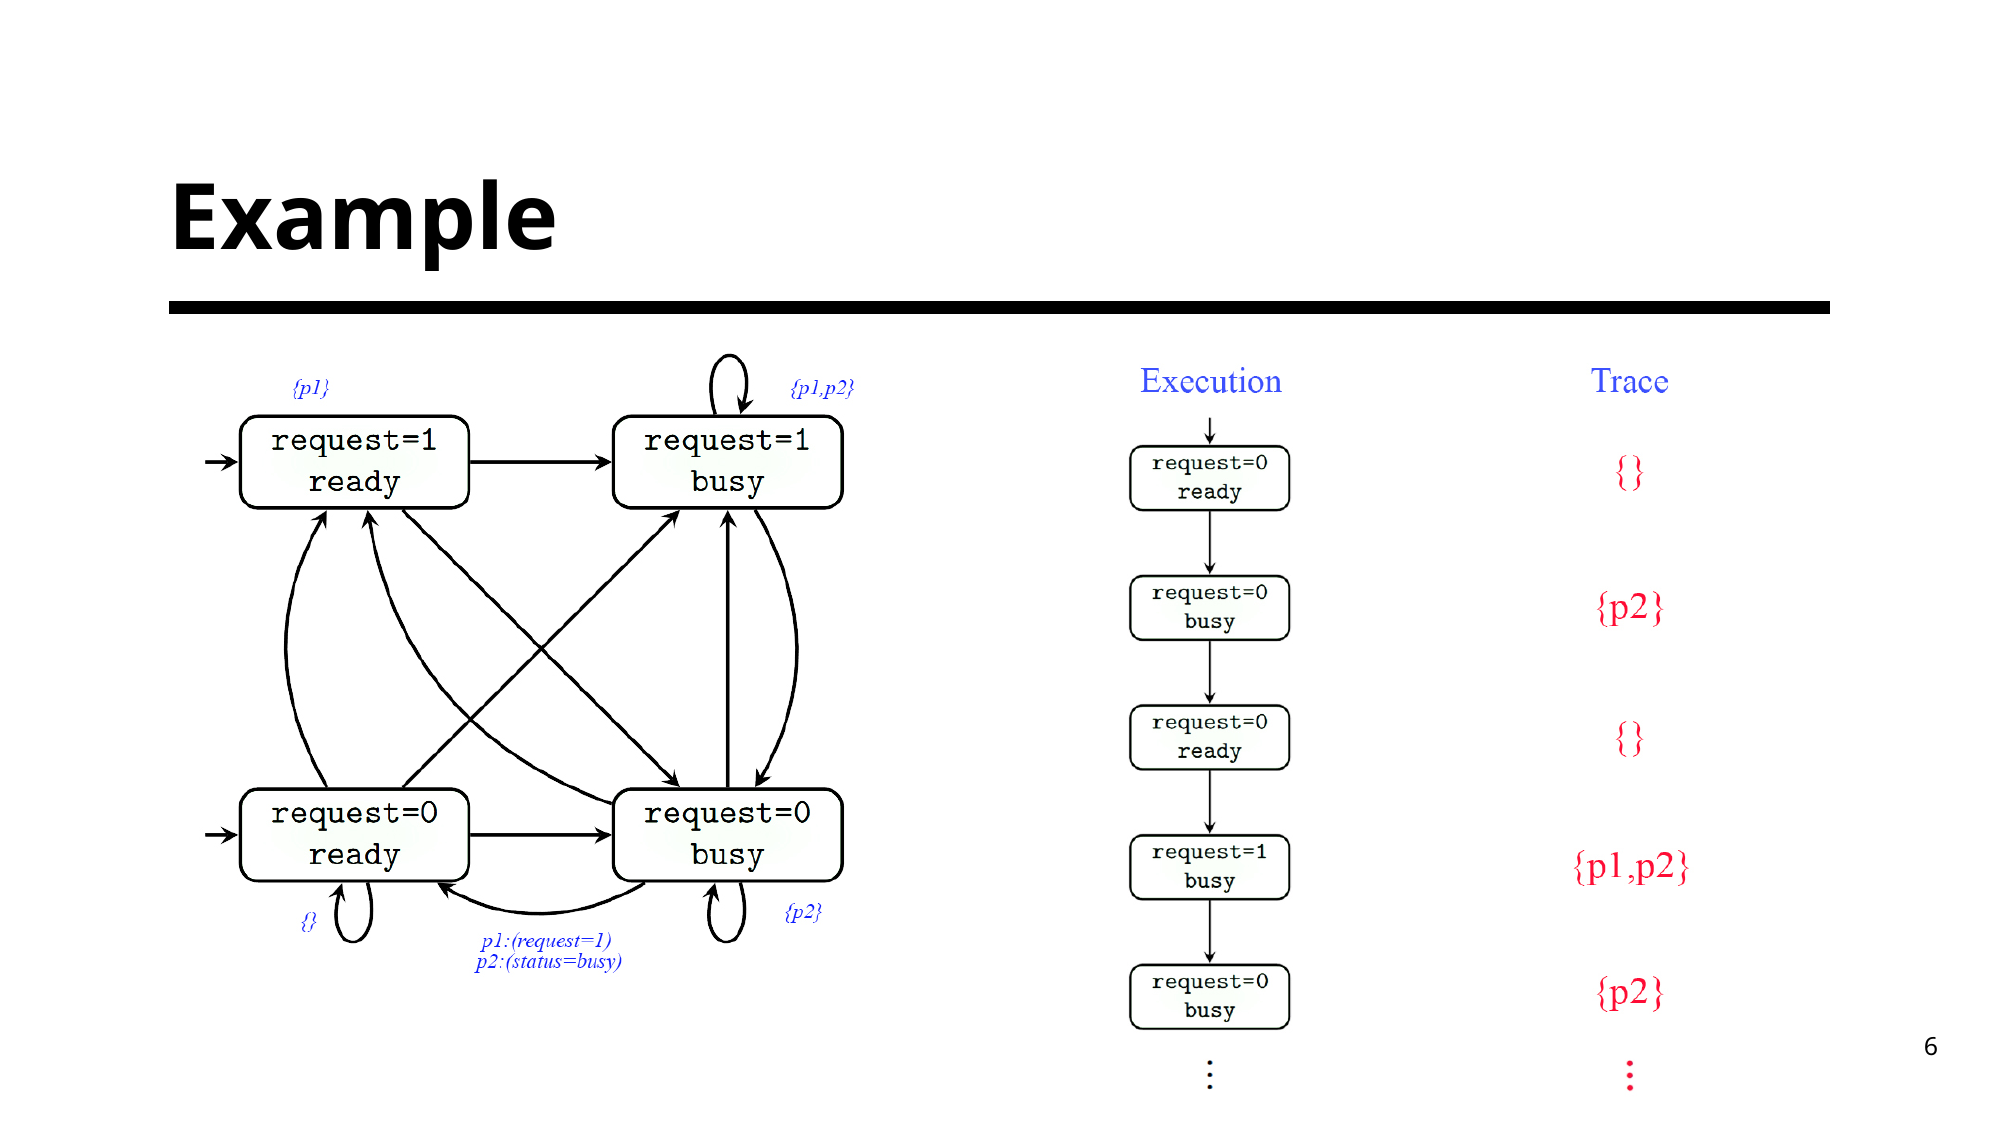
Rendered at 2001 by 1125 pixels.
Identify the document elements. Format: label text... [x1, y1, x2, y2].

picture [168, 315, 928, 989]
title Example [168, 163, 1450, 270]
slide_number 6 [1885, 1032, 1954, 1063]
picture [1037, 331, 1759, 1108]
